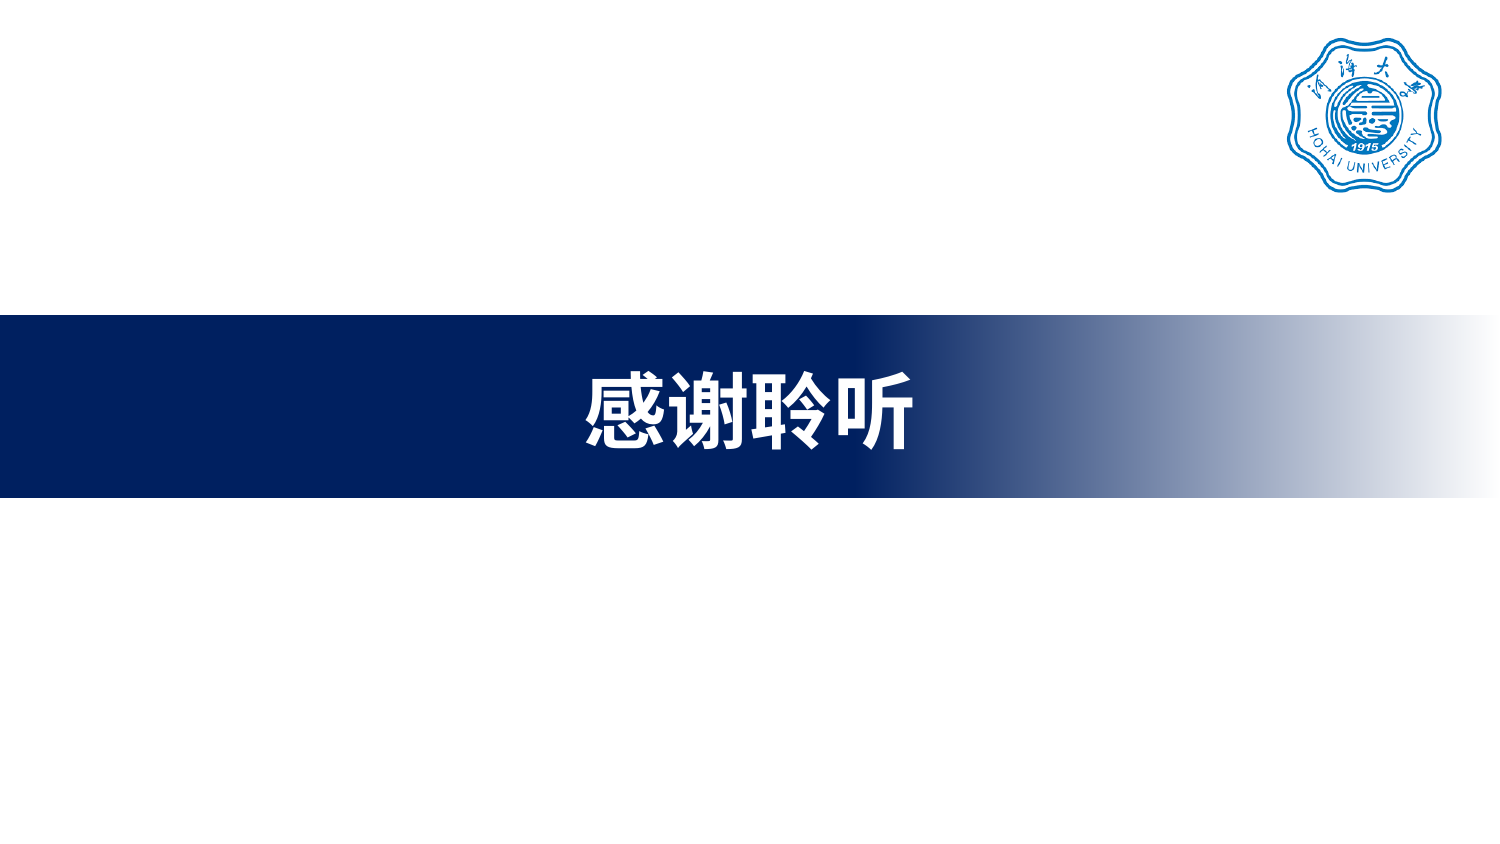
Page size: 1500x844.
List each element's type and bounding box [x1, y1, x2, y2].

picture [1281, 32, 1447, 198]
